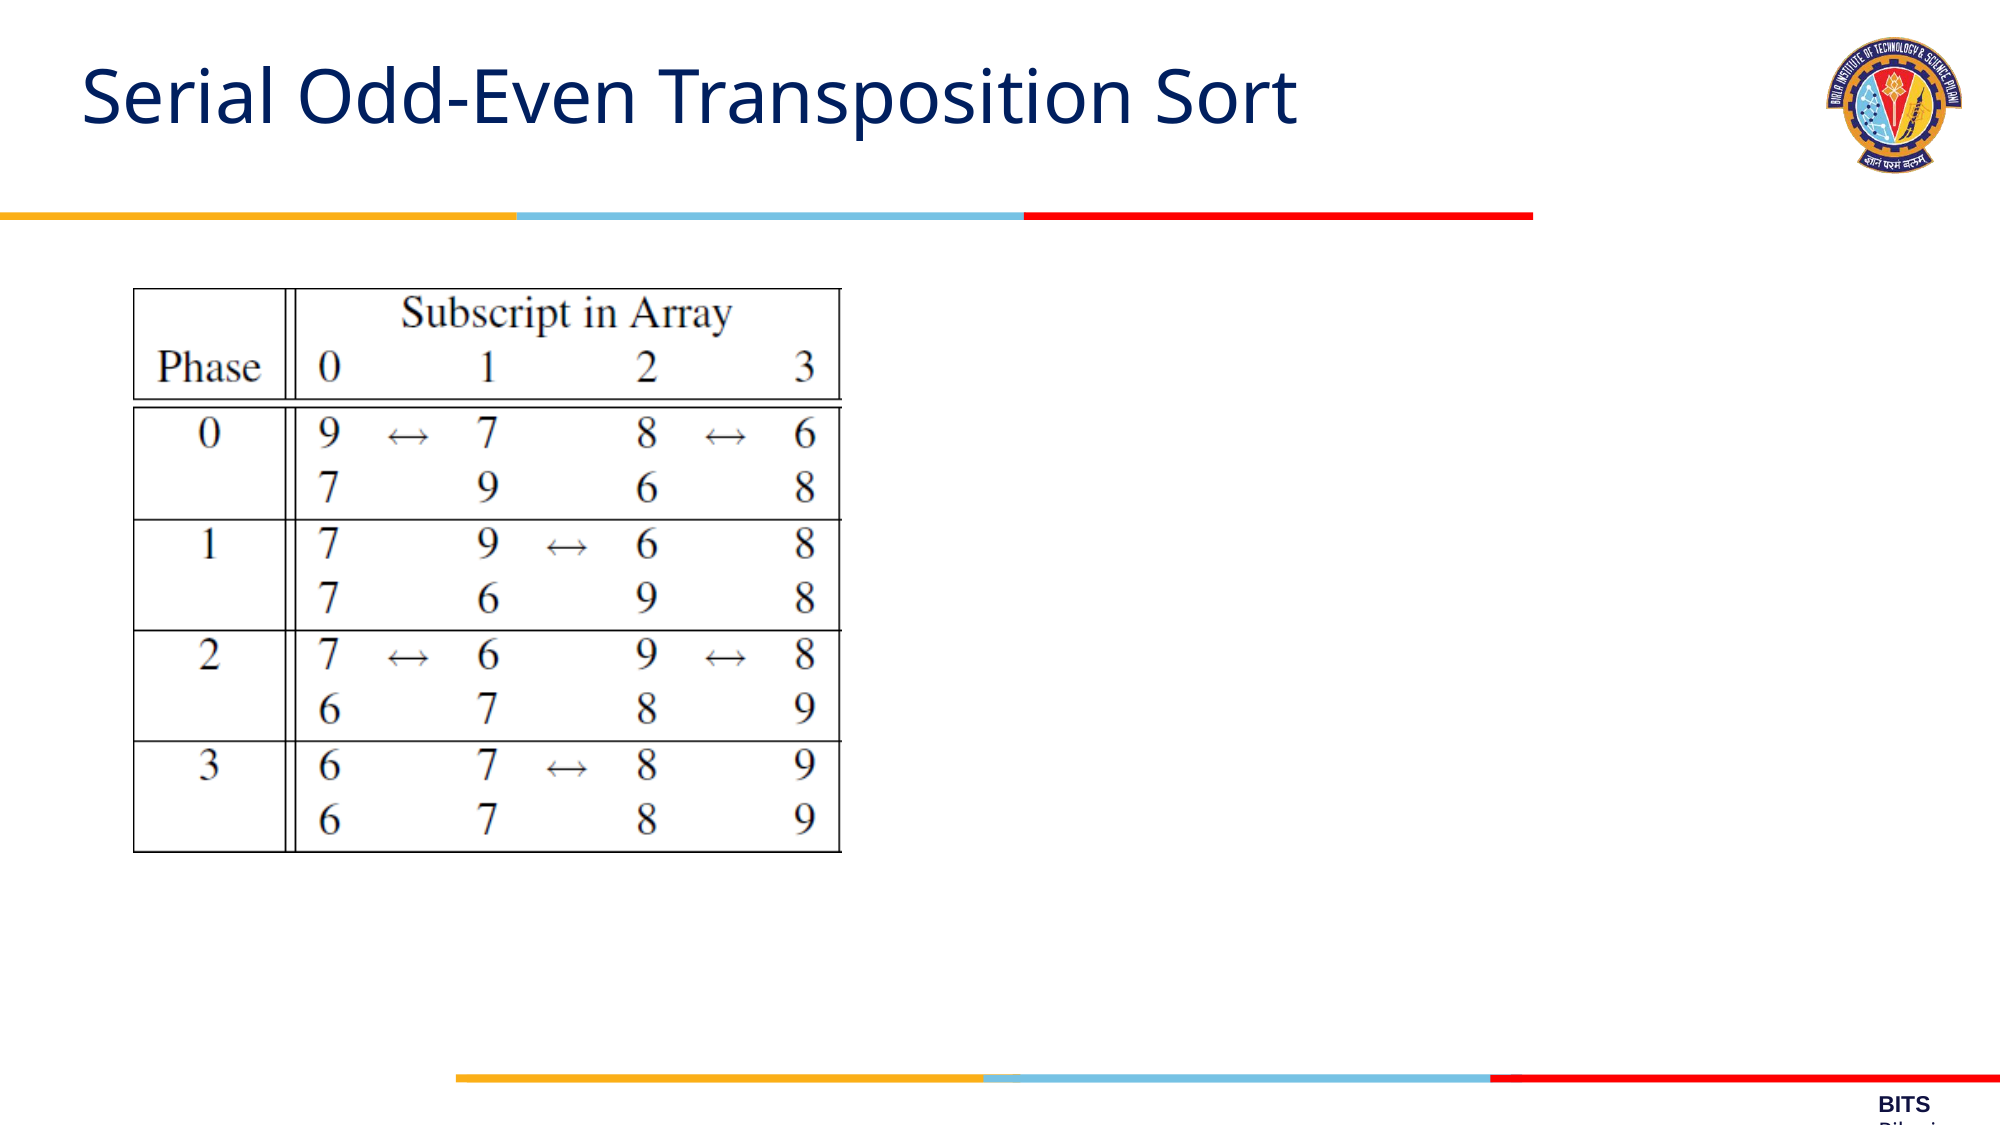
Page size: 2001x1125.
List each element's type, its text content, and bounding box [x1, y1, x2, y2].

title Serial Odd-Even Transposition Sort [79, 46, 1793, 236]
picture [133, 288, 842, 854]
picture [1826, 37, 1963, 175]
footer BITS Pilani [1876, 1089, 1995, 1125]
